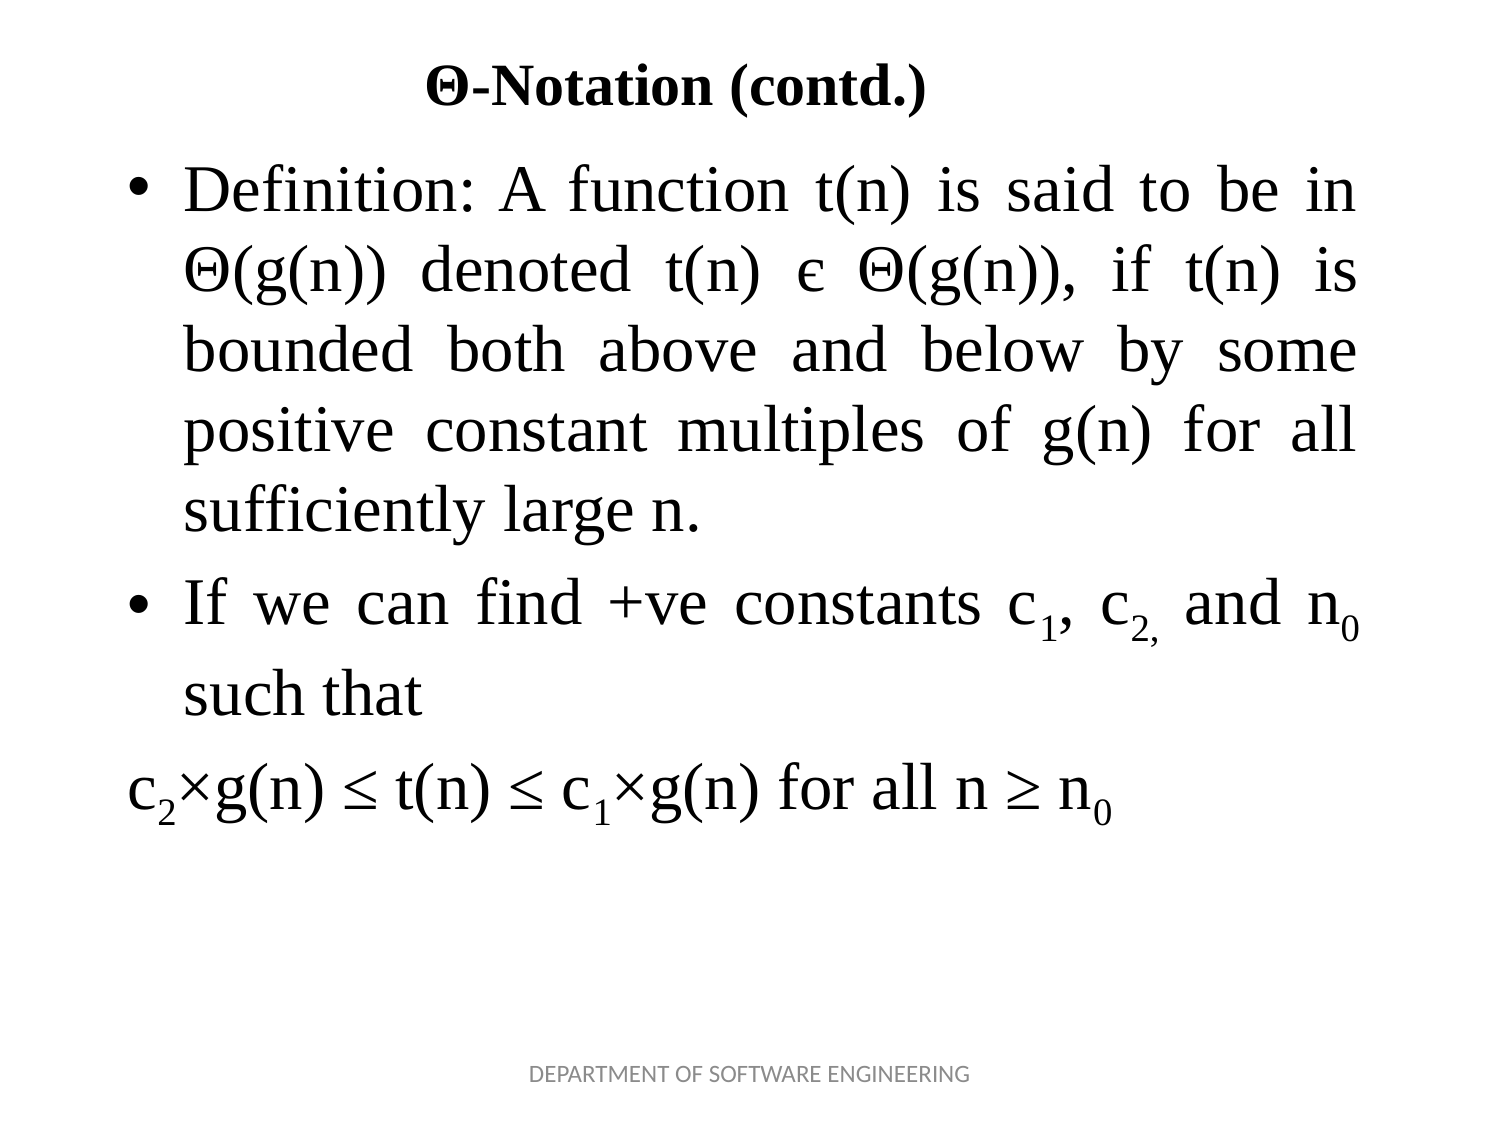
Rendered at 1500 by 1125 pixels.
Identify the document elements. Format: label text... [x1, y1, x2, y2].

footer DEPARTMENT OF SOFTWARE ENGINEERING [512, 1042, 988, 1103]
title Θ-Notation (contd.) [112, 37, 1240, 125]
list Definition: A function t(n) is said to be in Θ(g(n)) denoted t(n) є Θ(g(n)), if t(n) is bounded both above and below by some positive constant multiples of g(n) for all sufficiently large n. If we can find +ve constants c1, c2, and n0 such that c2×g(n) ≤ t(n) ≤ c1×g(n) for all n ≥ n0 [112, 137, 1375, 900]
